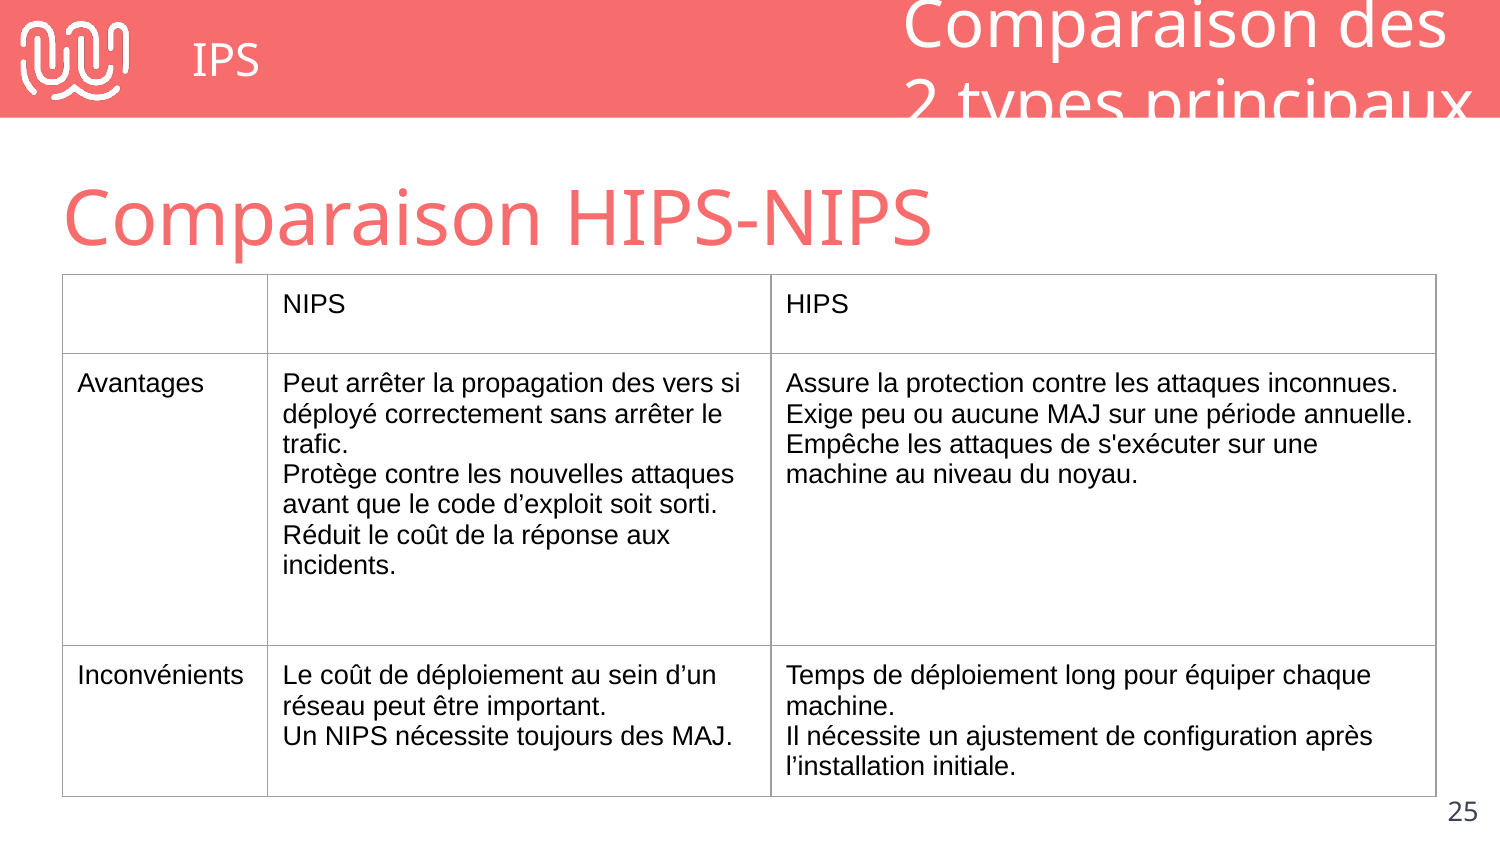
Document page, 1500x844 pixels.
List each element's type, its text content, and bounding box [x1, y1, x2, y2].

title Comparaison HIPS-NIPS [62, 168, 1452, 256]
table_header HIPS [772, 275, 1435, 353]
table_header NIPS [268, 275, 770, 353]
table_cell Inconvénients [63, 646, 267, 796]
table_cell Temps de déploiement long pour équiper chaque machine. Il nécessite un ajustement de configuration après l’installation initiale. [772, 646, 1435, 796]
table_cell Assure la protection contre les attaques inconnues. Exige peu ou aucune MAJ sur une période annuelle. Empêche les attaques de s'exécuter sur une machine au niveau du noyau. [772, 354, 1435, 645]
title IPS [192, 0, 896, 118]
table_cell Avantages [63, 354, 267, 645]
table_cell Le coût de déploiement au sein d’un réseau peut être important. Un NIPS nécessite toujours des MAJ. [268, 646, 770, 796]
table_cell Peut arrêter la propagation des vers si déployé correctement sans arrêter le trafic. Protège contre les nouvelles attaques avant que le code d’exploit soit sorti. Réduit le coût de la réponse aux incidents. [268, 354, 770, 645]
subtitle Comparaison des 2 types principaux [902, 31, 1479, 91]
slide_number ‹#› [1403, 779, 1494, 844]
table_header [63, 275, 267, 353]
picture [20, 20, 134, 101]
